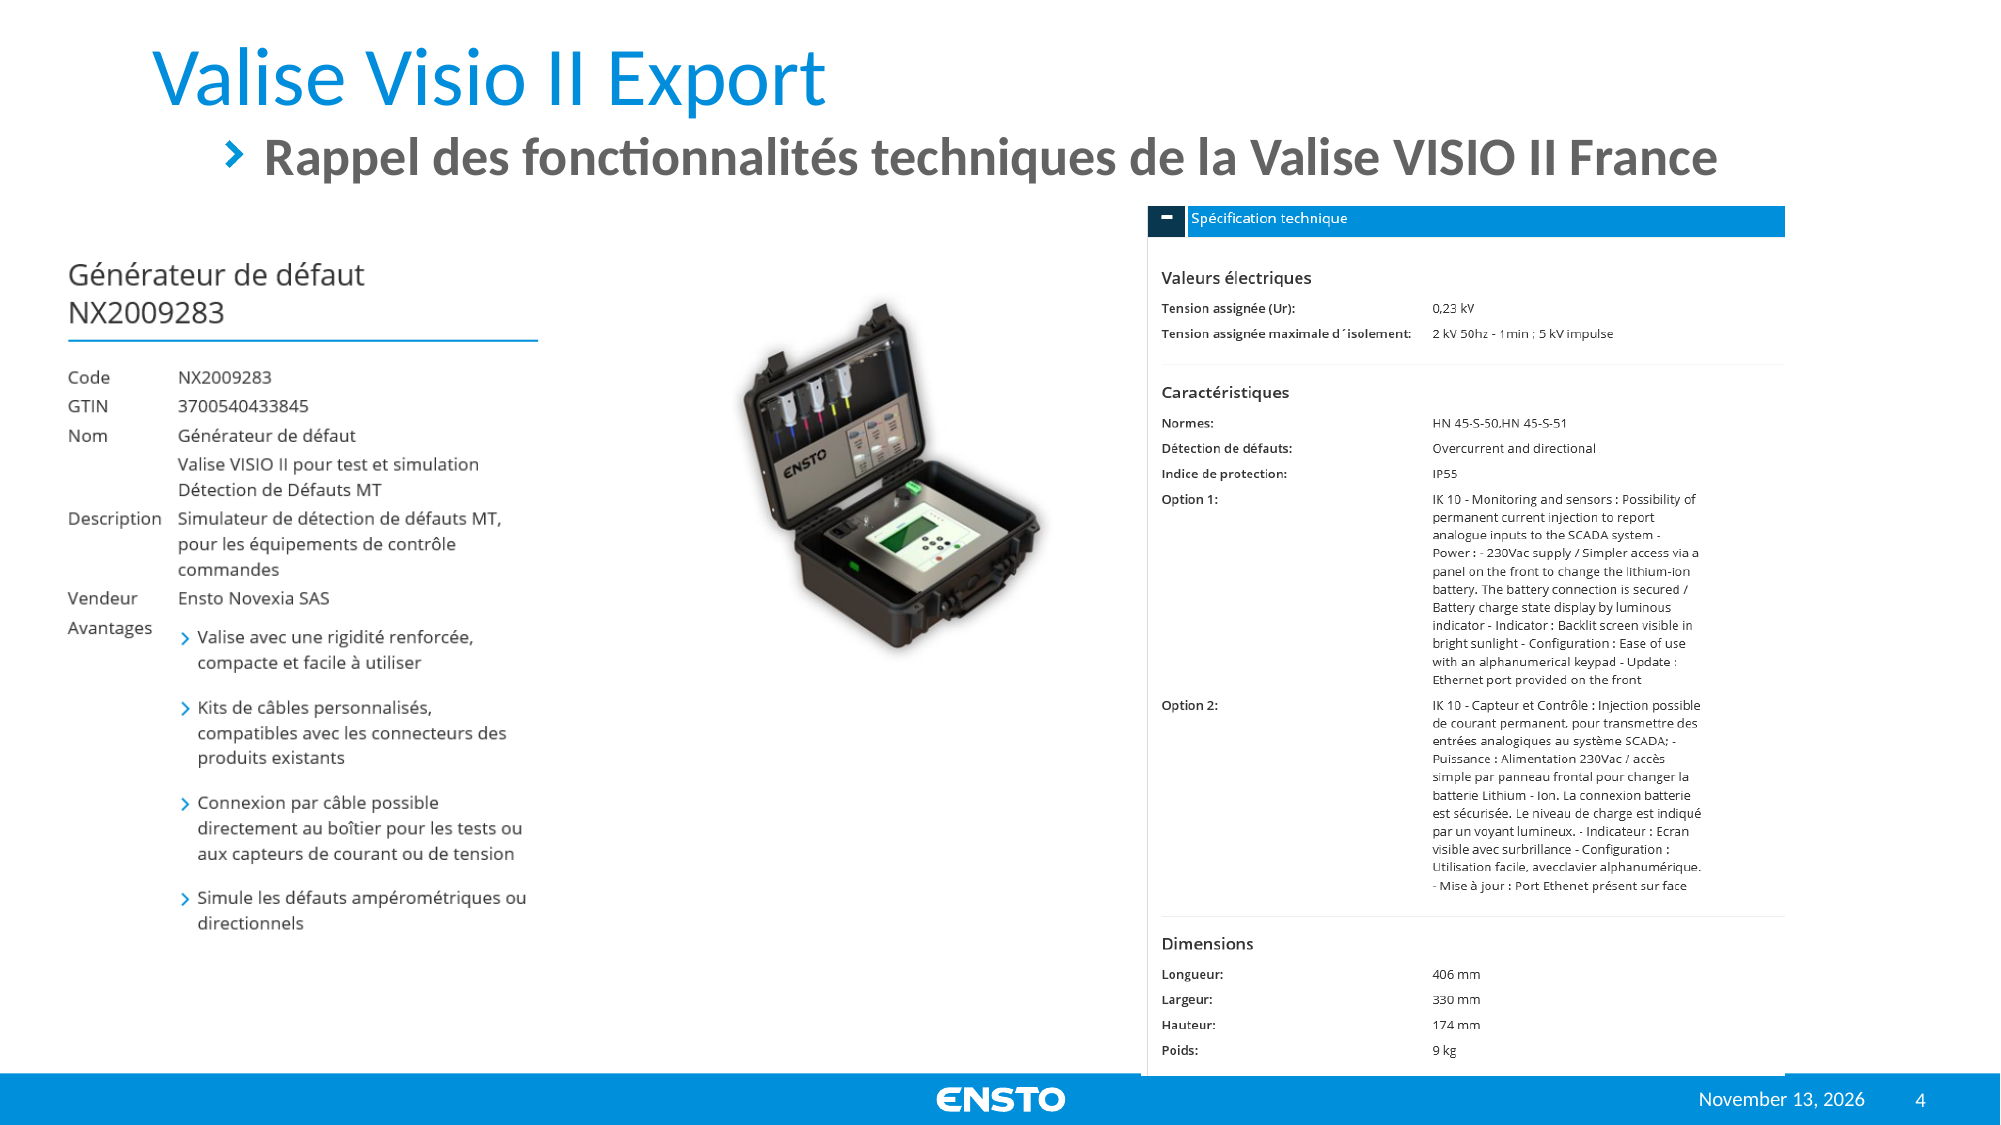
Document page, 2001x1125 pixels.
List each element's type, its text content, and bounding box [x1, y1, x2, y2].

picture [231, 140, 244, 152]
slide_number 4 [1885, 1073, 1956, 1125]
list Rappel des fonctionnalités techniques de la Valise VISIO II France [137, 113, 1976, 932]
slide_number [1543, 1072, 1866, 1125]
footer [67, 1073, 745, 1125]
picture [52, 214, 1057, 953]
picture [1141, 206, 1786, 1075]
picture [232, 156, 244, 168]
title Valise Visio II Export [137, 25, 1862, 113]
picture [225, 146, 233, 162]
